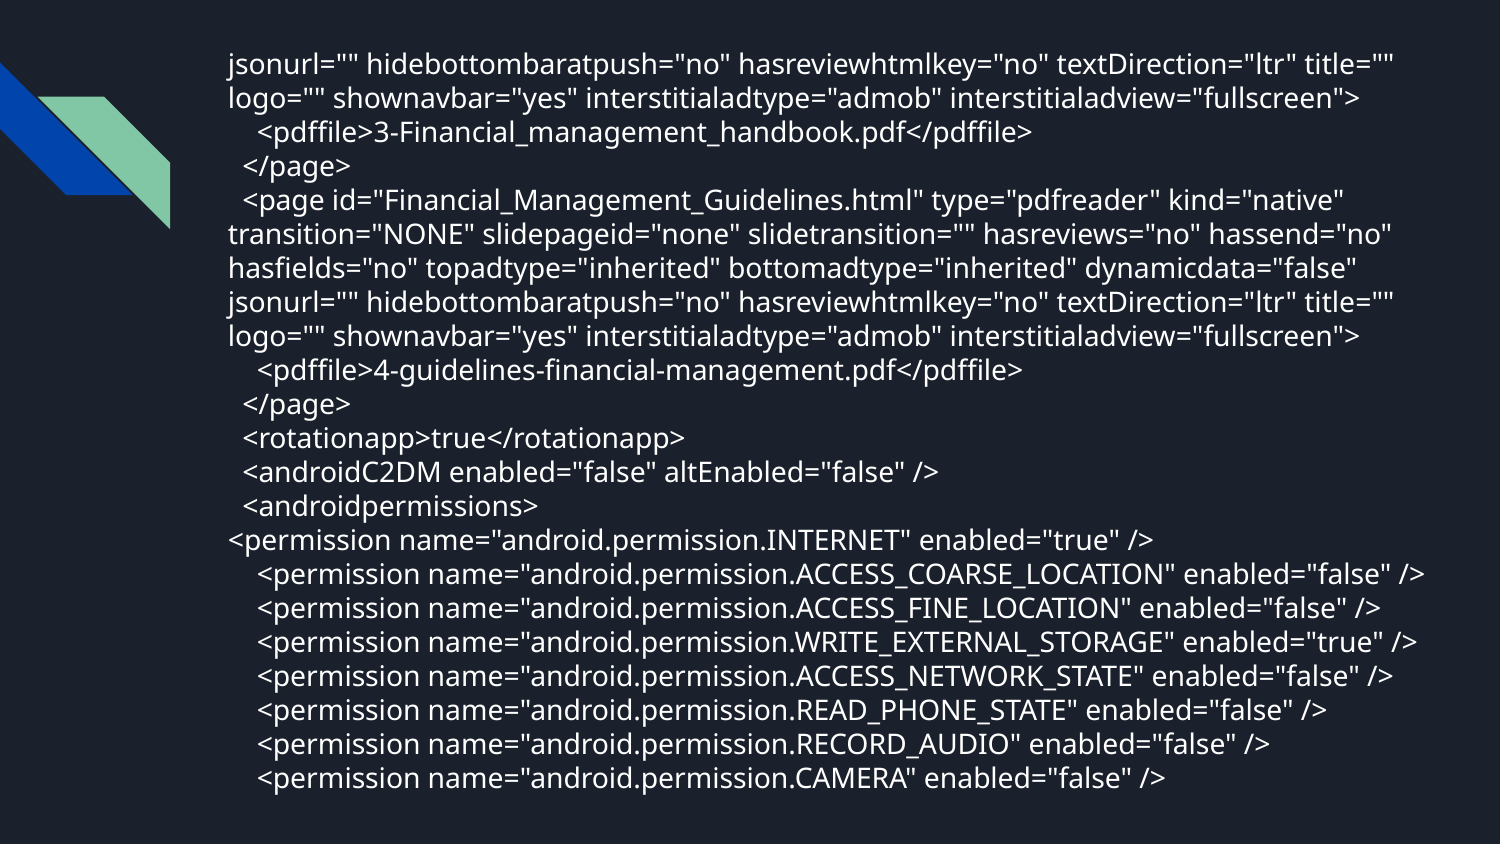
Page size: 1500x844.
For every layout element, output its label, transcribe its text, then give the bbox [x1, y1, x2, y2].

list jsonurl="" hidebottombaratpush="no" hasreviewhtmlkey="no" textDirection="ltr" title="" logo="" shownavbar="yes" interstitialadtype="admob" interstitialadview="fullscreen"> <pdffile>3-Financial_management_handbook.pdf</pdffile> </page> <page id="Financial_Management_Guidelines.html" type="pdfreader" kind="native" transition="NONE" slidepageid="none" slidetransition="" hasreviews="no" hassend="no" hasfields="no" topadtype="inherited" bottomadtype="inherited" dynamicdata="false" jsonurl="" hidebottombaratpush="no" hasreviewhtmlkey="no" textDirection="ltr" title="" logo="" shownavbar="yes" interstitialadtype="admob" interstitialadview="fullscreen"> <pdffile>4-guidelines-financial-management.pdf</pdffile> </page> <rotationapp>true</rotationapp> <androidC2DM enabled="false" altEnabled="false" /> <androidpermissions> <permission name="android.permission.INTERNET" enabled="true" /> <permission name="android.permission.ACCESS_COARSE_LOCATION" enabled="false" /> <permission name="android.permission.ACCESS_FINE_LOCATION" enabled="false" /> <permission name="android.permission.WRITE_EXTERNAL_STORAGE" enabled="true" /> <permission name="android.permission.ACCESS_NETWORK_STATE" enabled="false" /> <permission name="android.permission.READ_PHONE_STATE" enabled="false" /> <permission name="android.permission.RECORD_AUDIO" enabled="false" /> <permission name="android.permission.CAMERA" enabled="false" /> [212, 30, 1460, 828]
